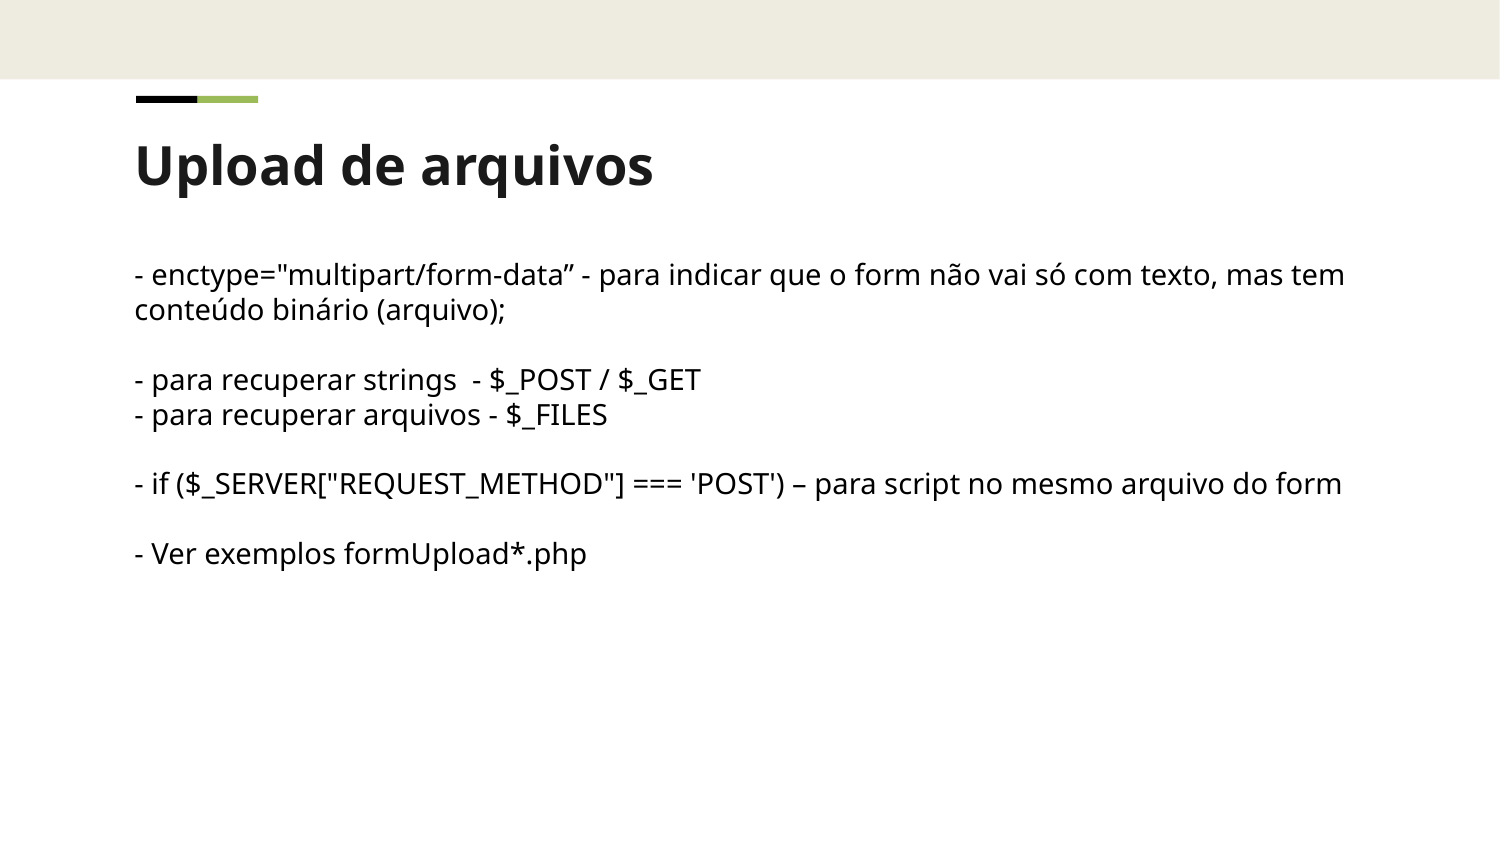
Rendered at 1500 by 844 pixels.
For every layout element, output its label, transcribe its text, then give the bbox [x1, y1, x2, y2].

text_box Upload de arquivos [119, 116, 1381, 204]
text_box - enctype="multipart/form-data” - para indicar que o form não vai só com texto, mas tem conteúdo binário (arquivo); - para recuperar strings - $_POST / $_GET - para recuperar arquivos - $_FILES - if ($_SERVER["REQUEST_METHOD"] === 'POST') – para script no mesmo arquivo do form - Ver exemplos formUpload*.php [119, 240, 1381, 779]
